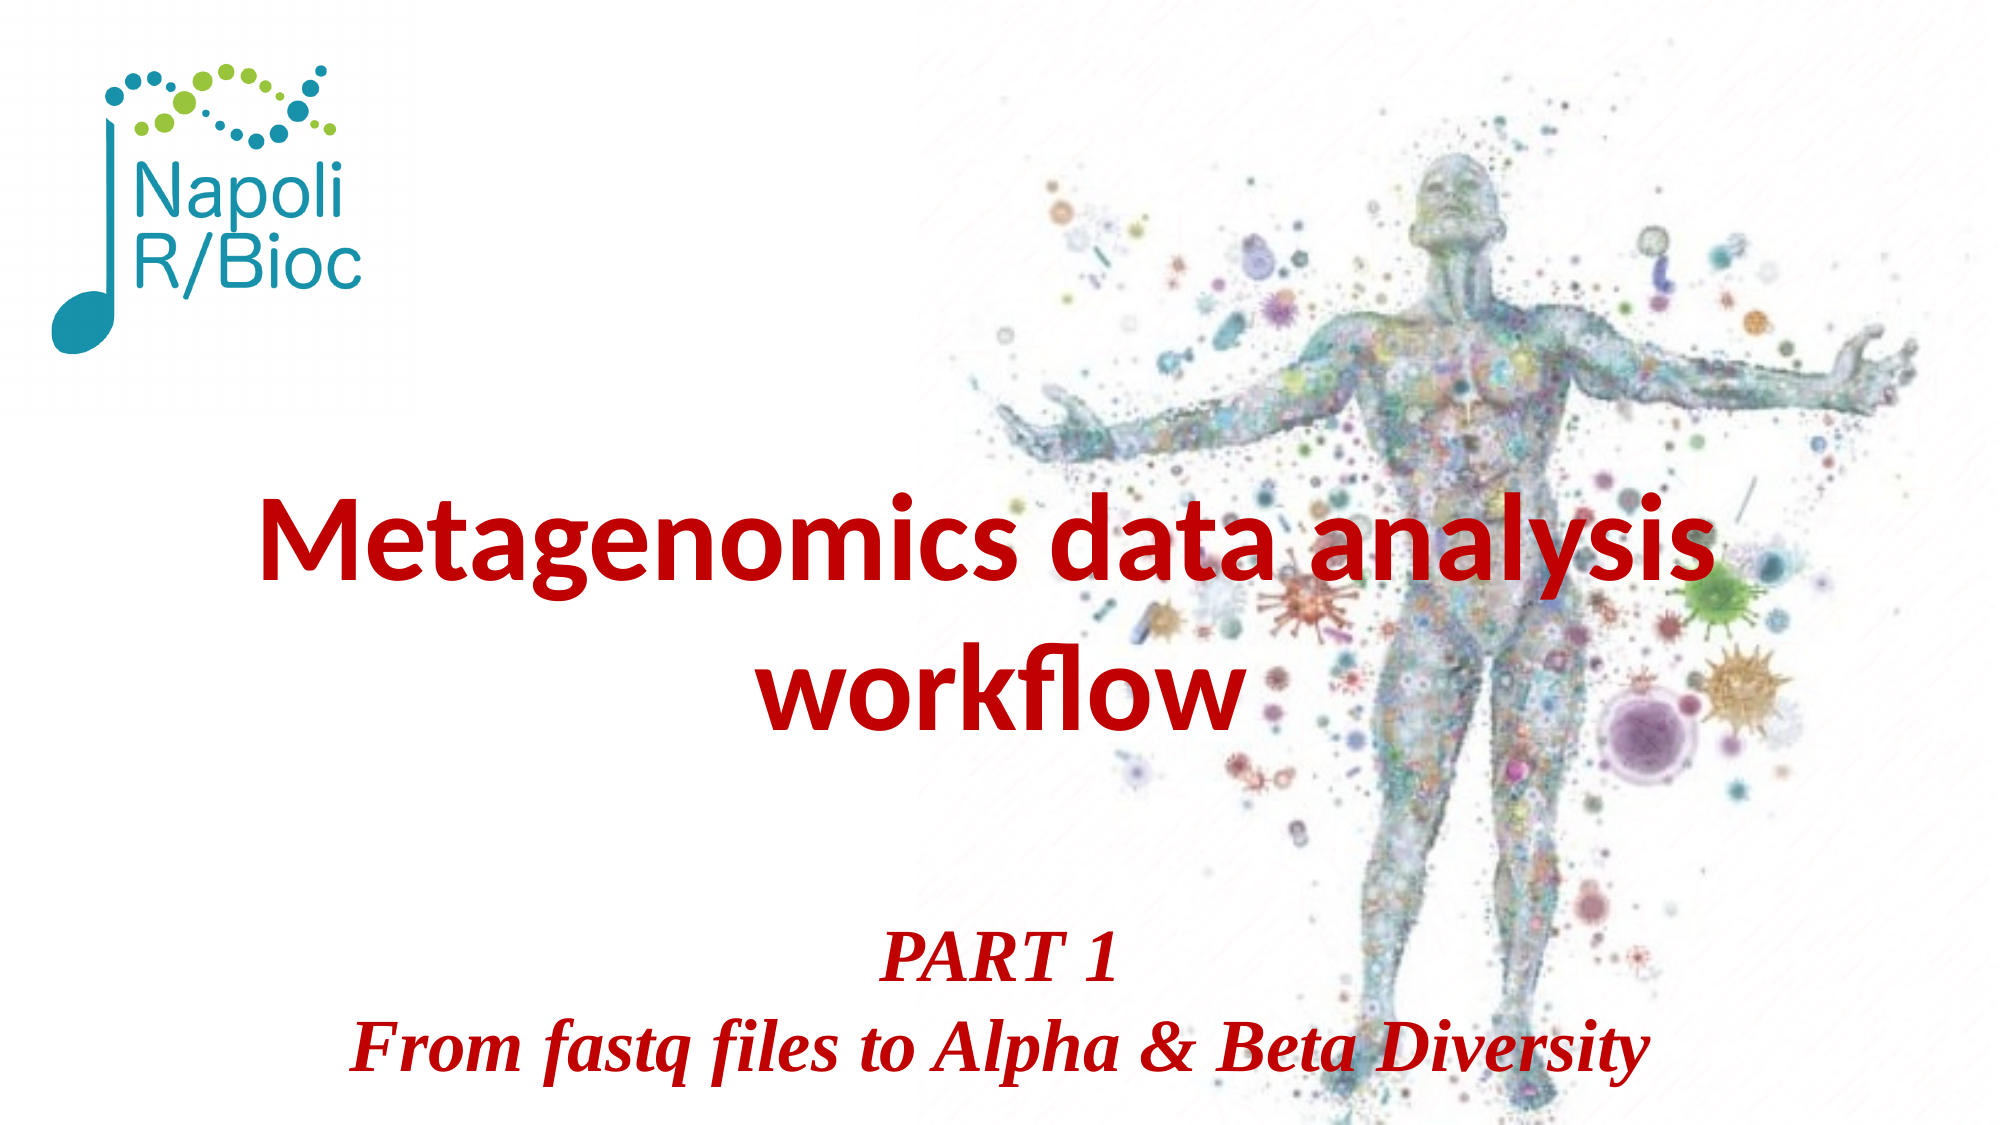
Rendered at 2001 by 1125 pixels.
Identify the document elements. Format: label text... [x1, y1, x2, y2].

picture [917, 0, 1997, 1125]
picture [0, 0, 419, 419]
text_box Metagenomics data analysis workflow [240, 447, 912, 763]
text_box PART 1 From fastq files to Alpha & Beta Diversity [334, 899, 912, 1095]
